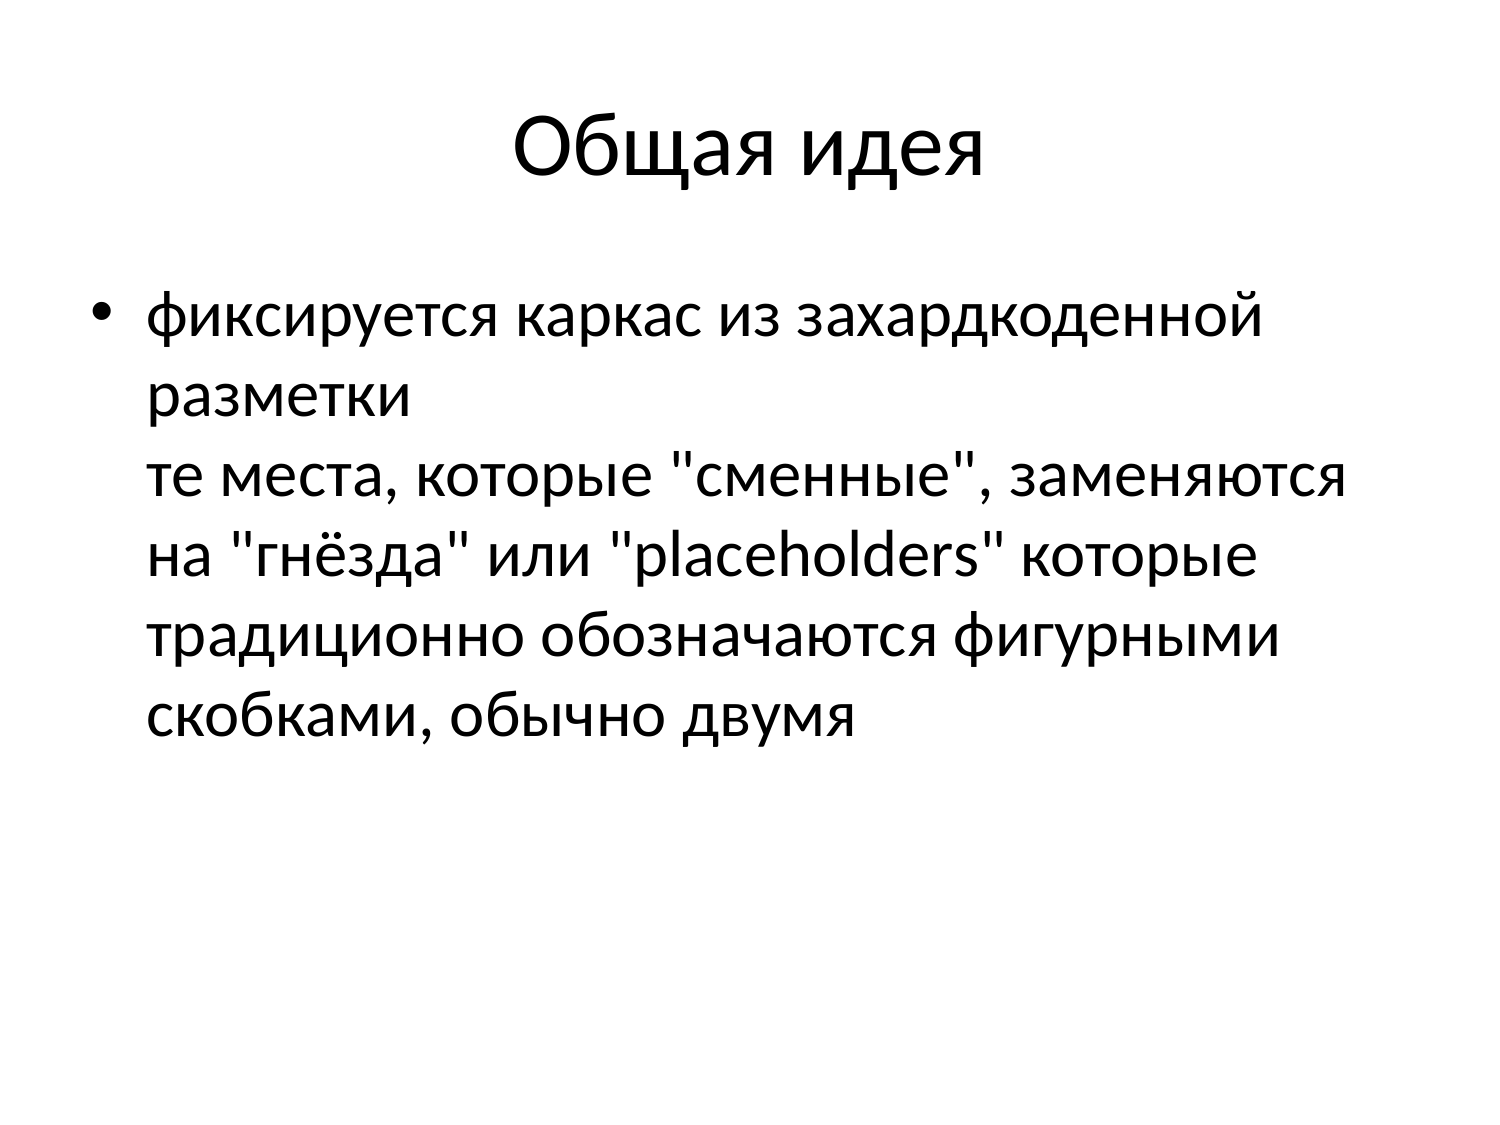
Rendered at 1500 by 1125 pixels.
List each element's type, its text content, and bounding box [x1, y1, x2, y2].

list фиксируется каркас из захардкоденной разметки те места, которые "сменные", заменяются на "гнёзда" или "placeholders" которые традиционно обозначаются фигурными скобками, обычно двумя [75, 262, 1425, 1005]
title Общая идея [75, 45, 1425, 233]
